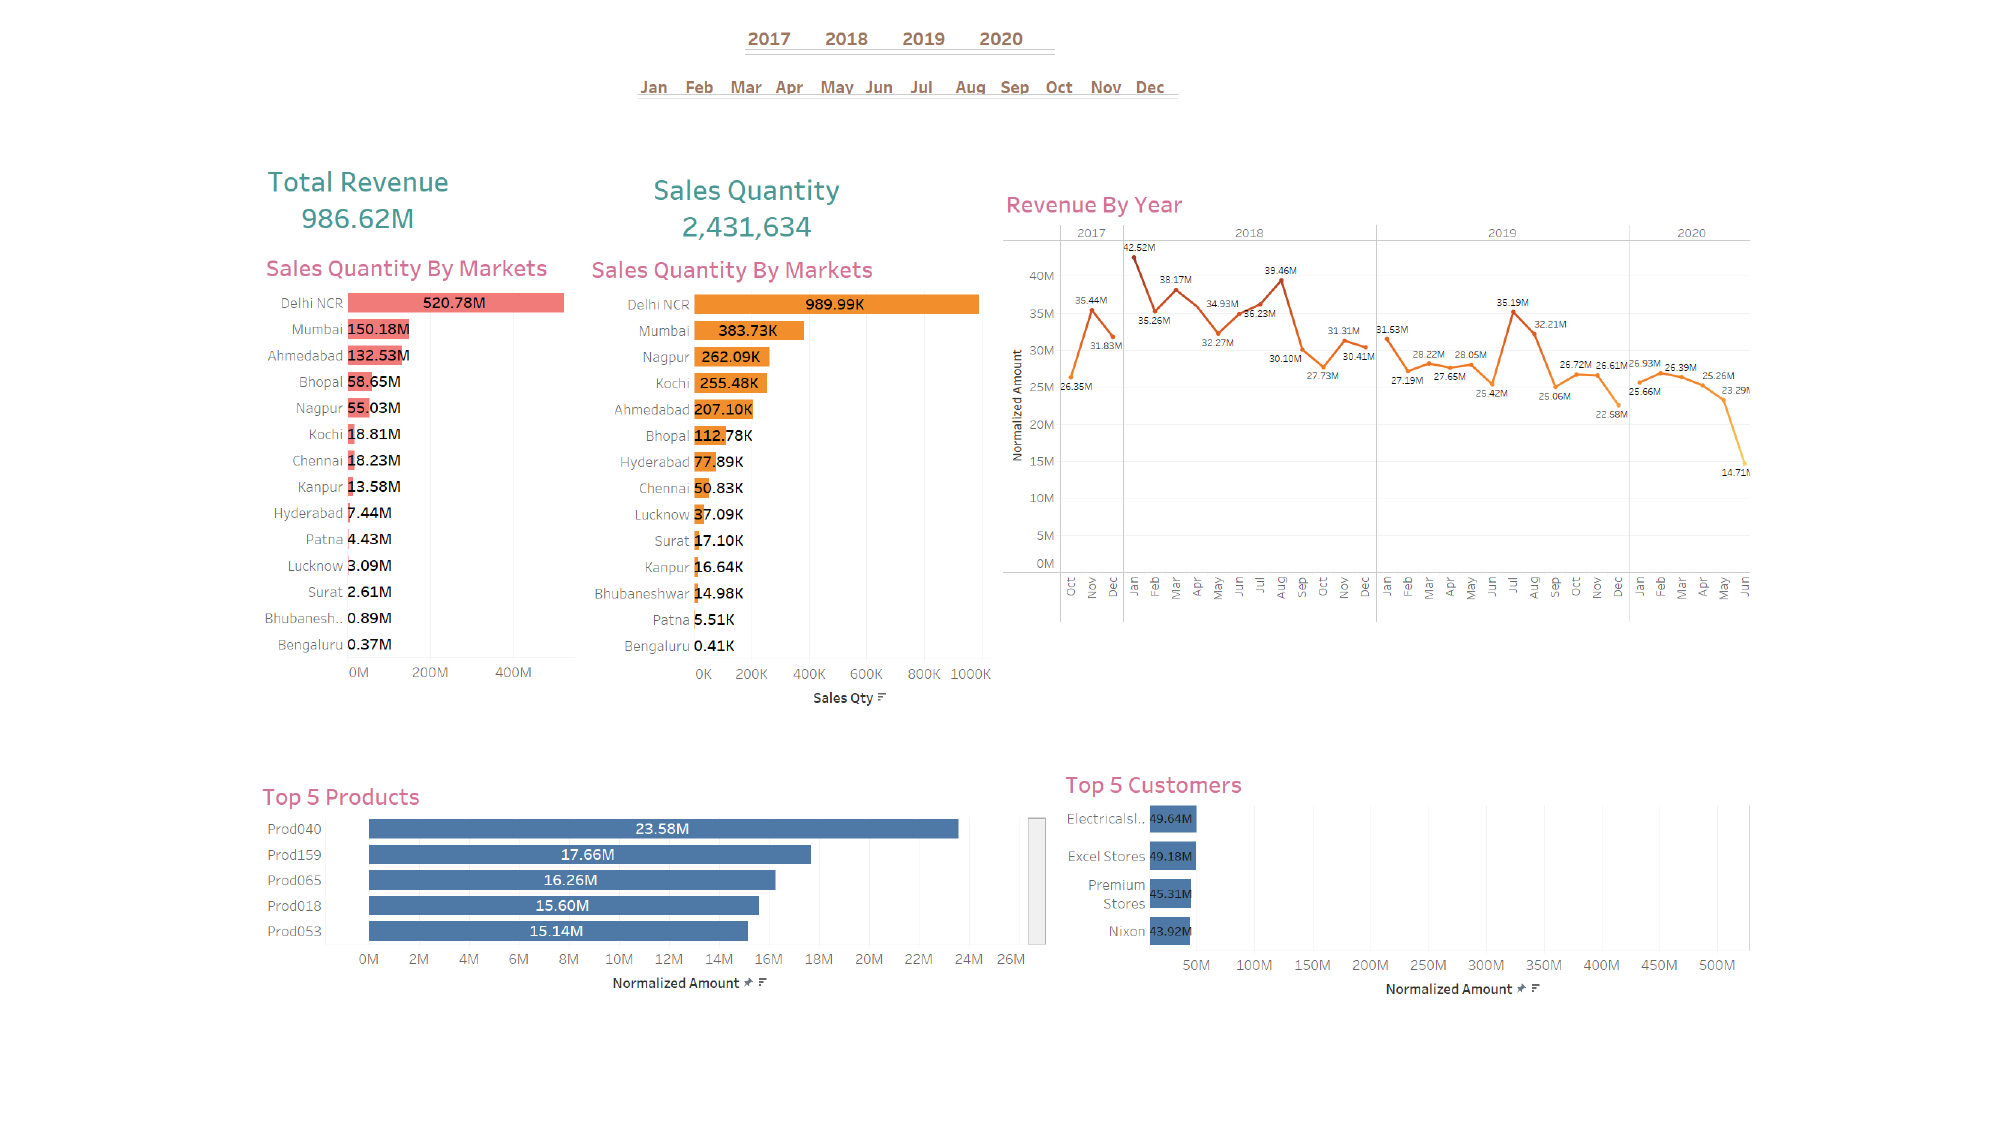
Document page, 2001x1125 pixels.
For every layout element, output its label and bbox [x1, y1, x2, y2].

picture [249, 0, 1750, 1125]
